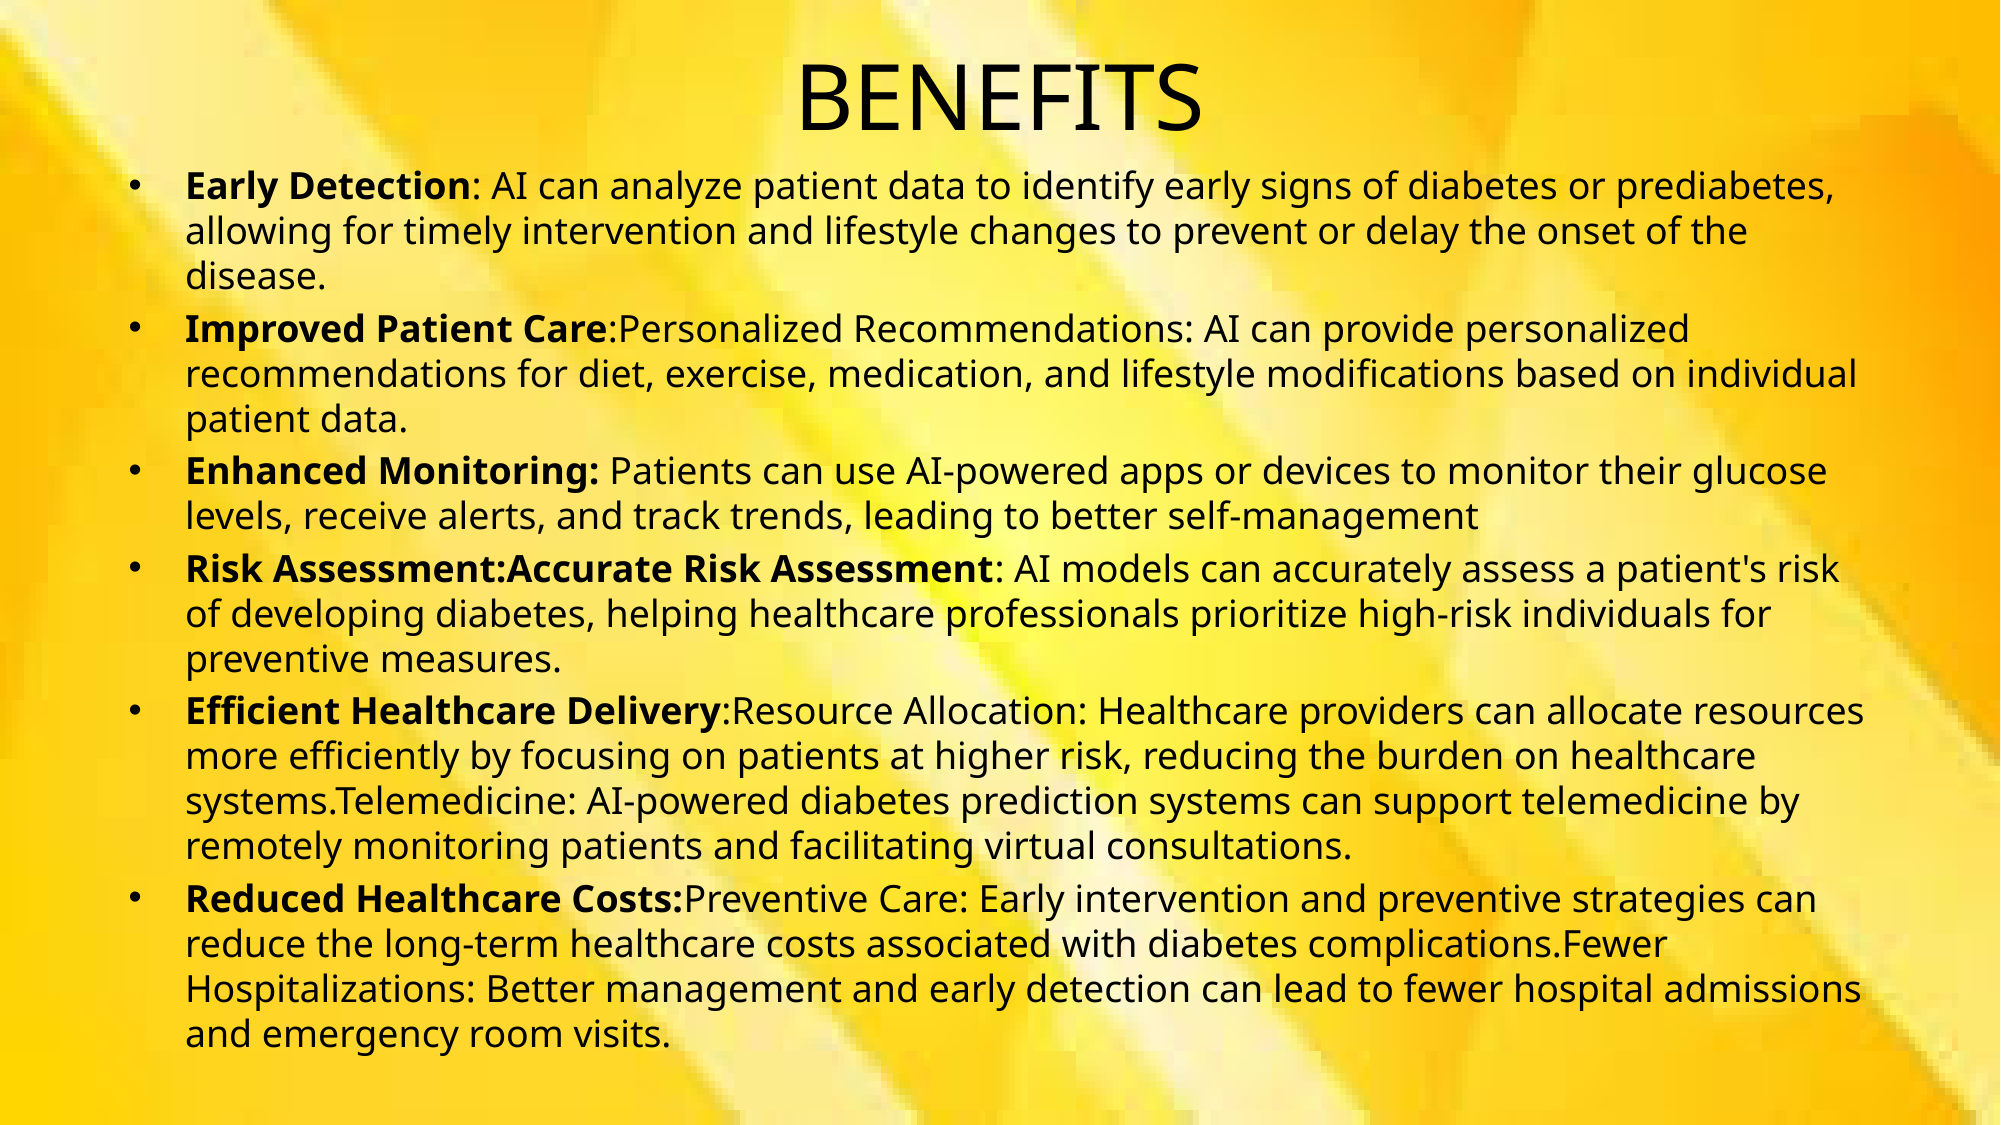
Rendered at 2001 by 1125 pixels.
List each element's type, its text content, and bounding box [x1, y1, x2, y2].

title BENEFITS [99, 0, 1900, 188]
list Early Detection: AI can analyze patient data to identify early signs of diabetes or prediabetes, allowing for timely intervention and lifestyle changes to prevent or delay the onset of the disease. Improved Patient Care:Personalized Recommendations: AI can provide personalized recommendations for diet, exercise, medication, and lifestyle modifications based on individual patient data. Enhanced Monitoring: Patients can use AI-powered apps or devices to monitor their glucose levels, receive alerts, and track trends, leading to better self-management Risk Assessment:Accurate Risk Assessment: AI models can accurately assess a patient's risk of developing diabetes, helping healthcare professionals prioritize high-risk individuals for preventive measures. Efficient Healthcare Delivery:Resource Allocation: Healthcare providers can allocate resources more efficiently by focusing on patients at higher risk, reducing the burden on healthcare systems.Telemedicine: AI-powered diabetes prediction systems can support telemedicine by remotely monitoring patients and facilitating virtual consultations. Reduced Healthcare Costs:Preventive Care: Early intervention and preventive strategies can reduce the long-term healthcare costs associated with diabetes complications.Fewer Hospitalizations: Better management and early detection can lead to fewer hospital admissions and emergency room visits. [113, 154, 1900, 1073]
picture [0, 0, 2001, 1125]
